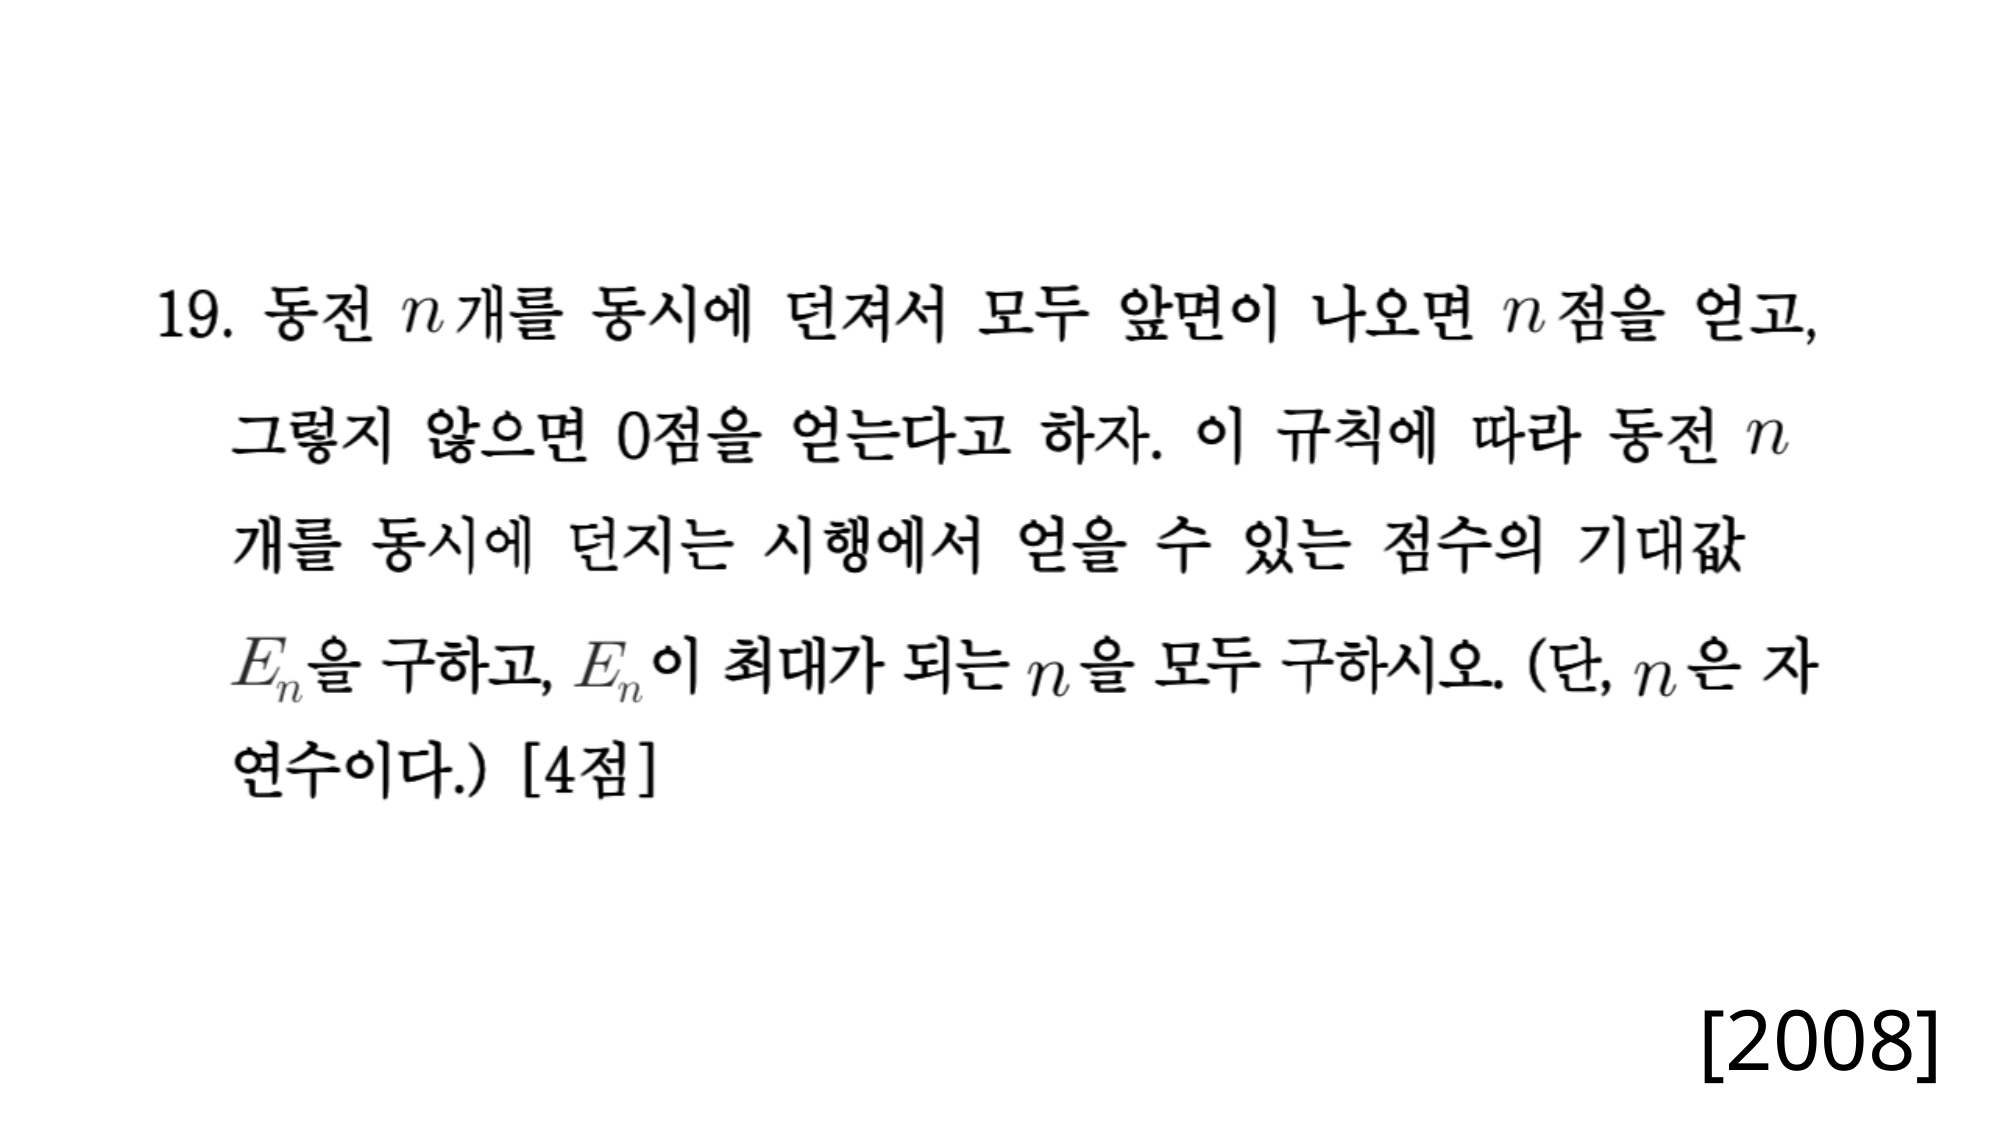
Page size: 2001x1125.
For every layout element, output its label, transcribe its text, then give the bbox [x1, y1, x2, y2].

text_box [2008] [1683, 979, 1959, 1095]
picture [128, 254, 1869, 832]
